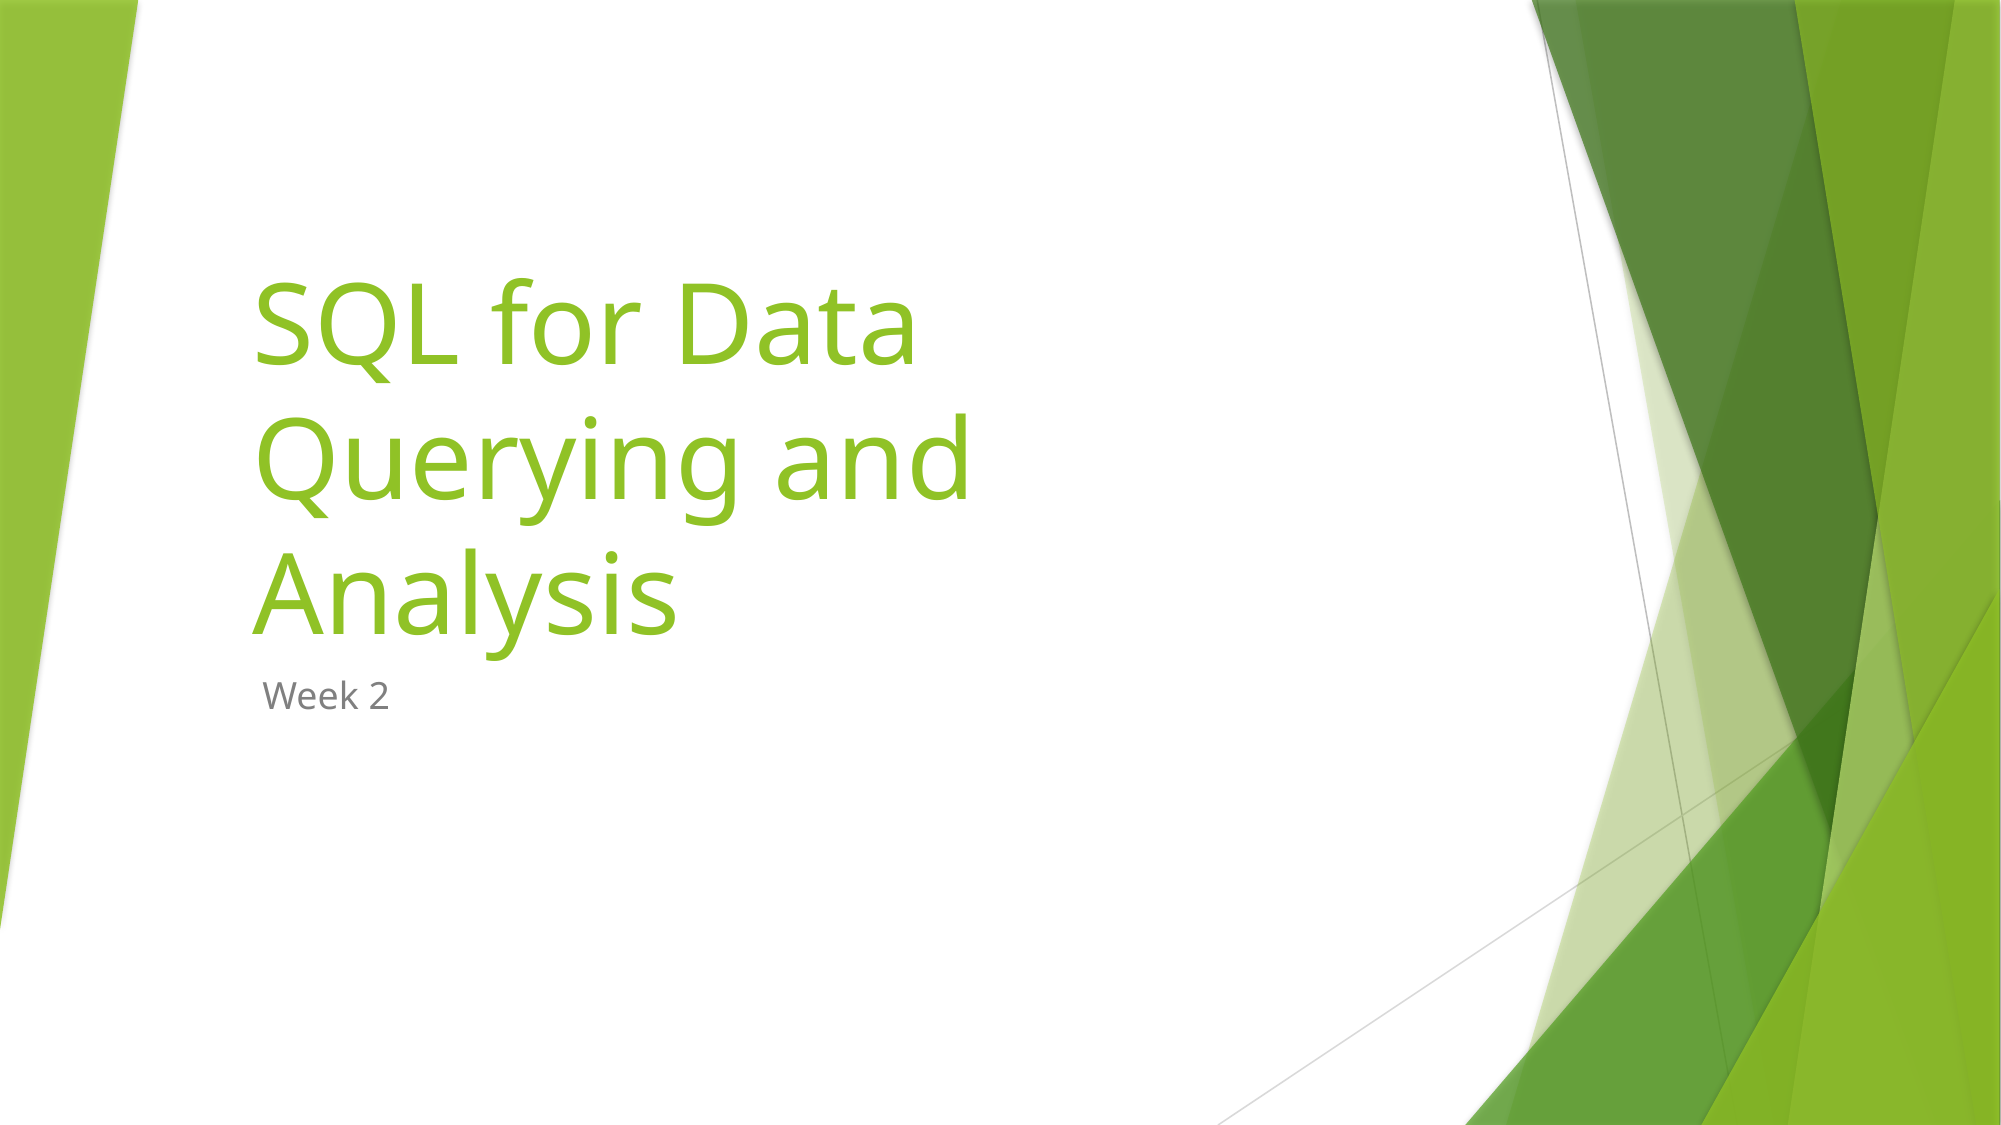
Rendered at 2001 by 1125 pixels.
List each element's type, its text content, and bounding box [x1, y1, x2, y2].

title SQL for Data Querying and Analysis [237, 394, 1372, 665]
subtitle Week 2 [247, 664, 1522, 845]
